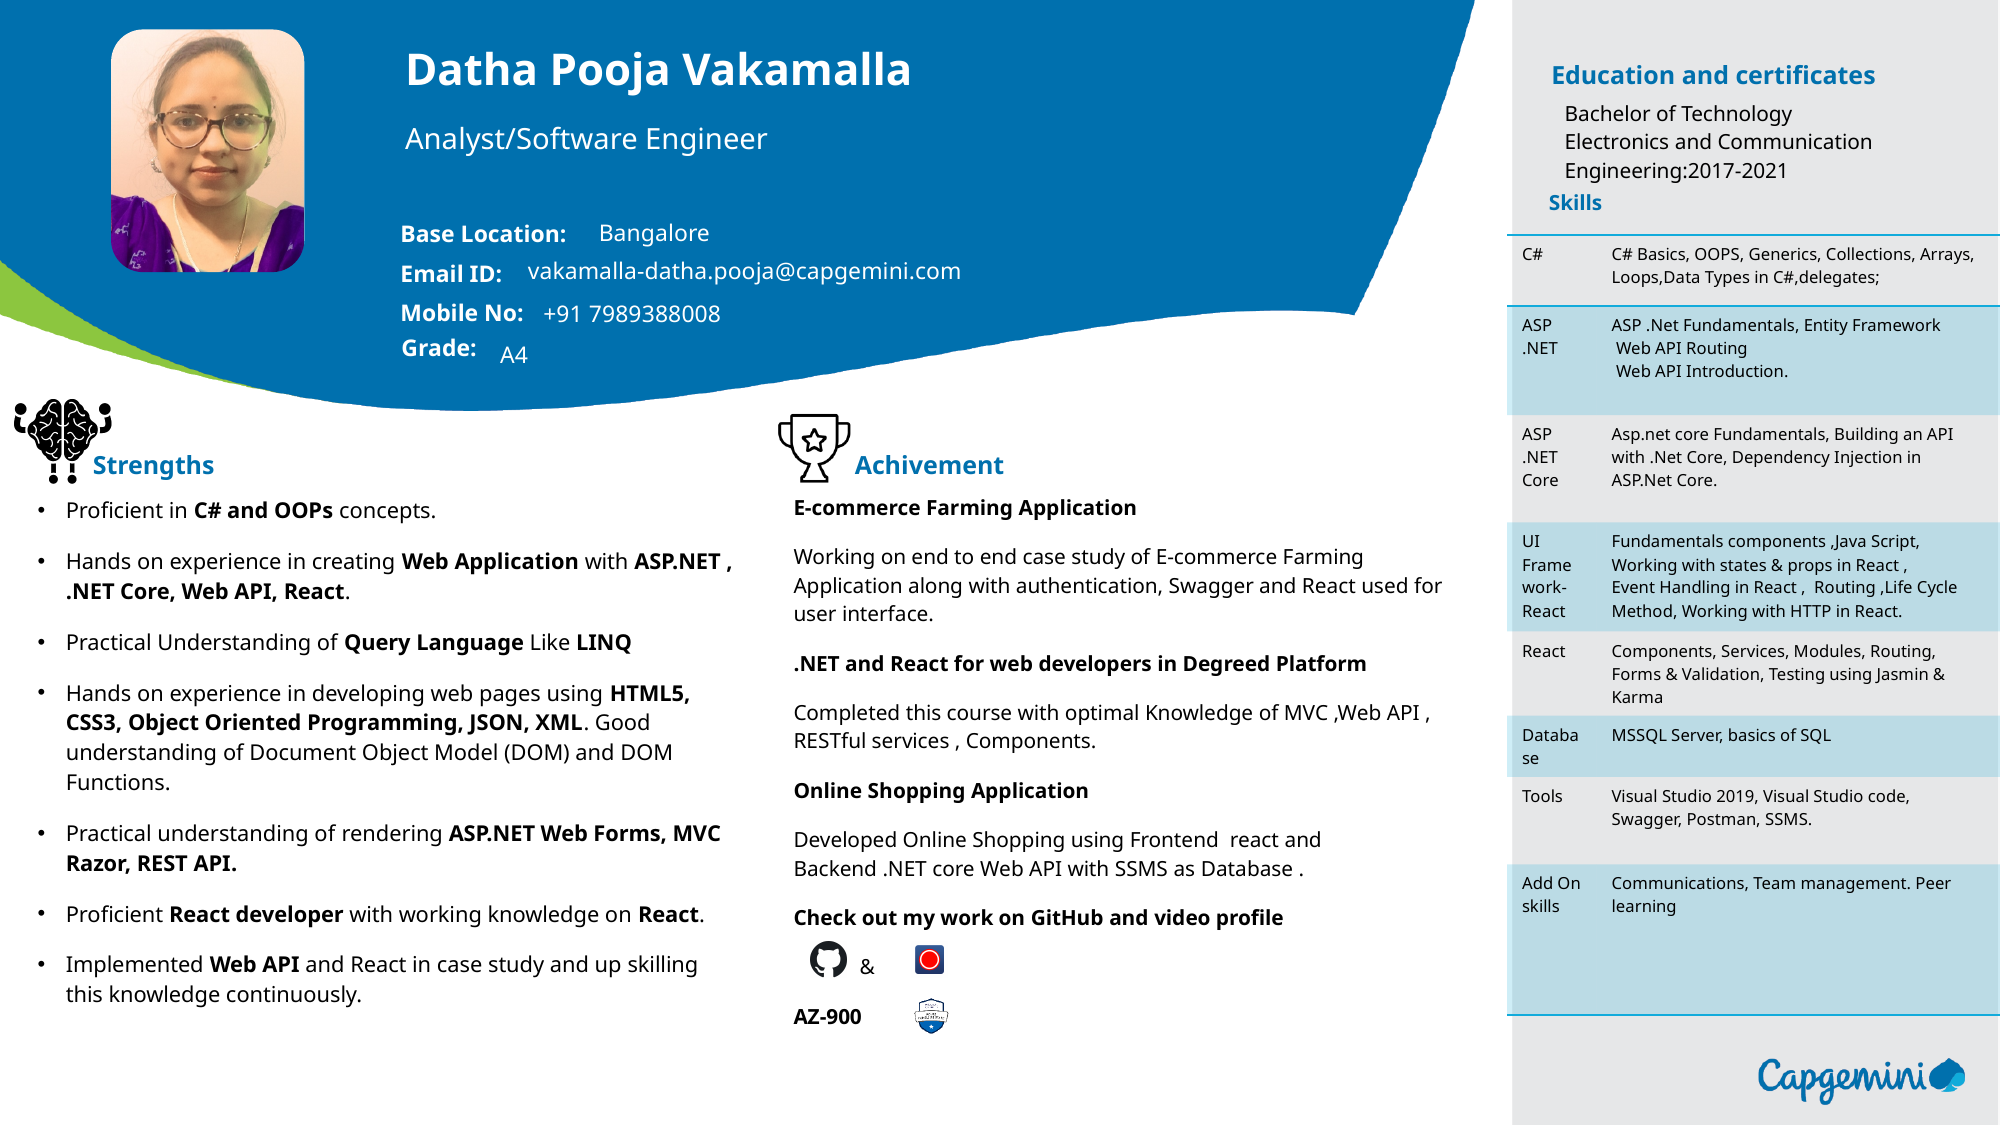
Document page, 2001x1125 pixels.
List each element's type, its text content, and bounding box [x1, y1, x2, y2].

table_cell Components, Services, Modules, Routing, Forms & Validation, Testing using Jasmin & Karma [1597, 631, 2000, 716]
table_cell Add On skills [1507, 864, 1597, 1014]
text_box Bachelor of Technology Electronics and Communication Engineering:2017-2021 [1549, 89, 1948, 190]
list Bangalore [598, 221, 989, 259]
table_cell ASP .NET [1507, 307, 1597, 415]
table_cell Communications, Team management. Peer learning [1597, 864, 2000, 1014]
table_cell React [1507, 631, 1597, 716]
text_box Skills [1534, 182, 1617, 223]
table_cell Visual Studio 2019, Visual Studio code, Swagger, Postman, SSMS. [1597, 777, 2000, 864]
table_cell Fundamentals components ,Java Script, Working with states & props in React , Event Handling in React , Routing ,Life Cycle Method, Working with HTTP in React. [1597, 522, 2000, 631]
table_cell MSSQL Server, basics of SQL [1597, 716, 2000, 777]
table_header C# [1507, 236, 1597, 305]
list E-commerce Farming Application Working on end to end case study of E-commerce Farming Application along with authentication, Swagger and React used for user interface. .NET and React for web developers in Degreed Platform Completed this course with optimal Knowledge of MVC ,Web API , RESTful services , Components. Online Shopping Application Developed Online Shopping using Frontend react and Backend .NET core Web API with SSMS as Database . Check out my work on GitHub and video profile & AZ-900 [793, 491, 1451, 1086]
table_cell ASP .NET Core [1507, 415, 1597, 522]
list Proficient in C# and OOPs concepts. Hands on experience in creating Web Application with ASP.NET , .NET Core, Web API, React. Practical Understanding of Query Language Like LINQ Hands on experience in developing web pages using HTML5, CSS3, Object Oriented Programming, JSON, XML. Good understanding of Document Object Model (DOM) and DOM Functions. Practical understanding of rendering ASP.NET Web Forms, MVC Razor, REST API. Proficient React developer with working knowledge on React. Implemented Web API and React in case study and up skilling this knowledge continuously. [37, 493, 738, 1088]
table_cell Tools [1507, 777, 1597, 864]
table_cell UI Framework-React [1507, 522, 1597, 631]
list +91 7989388008 [543, 302, 935, 357]
list vakamalla-datha.pooja@capgemini.com [527, 259, 1094, 290]
table_header C# Basics, OOPS, Generics, Collections, Arrays, Loops,Data Types in C#,delegates; [1597, 236, 2000, 305]
text_box A4 [499, 321, 891, 376]
list Datha Pooja Vakamalla [404, 47, 1426, 98]
list Analyst/Software Engineer [404, 109, 1399, 162]
table_cell ASP .Net Fundamentals, Entity Framework Web API Routing Web API Introduction. [1597, 307, 2000, 415]
table_cell Database [1507, 716, 1597, 777]
picture [0, 0, 1998, 1125]
table_cell Asp.net core Fundamentals, Building an API with .Net Core, Dependency Injection in ASP.Net Core. [1597, 415, 2000, 522]
